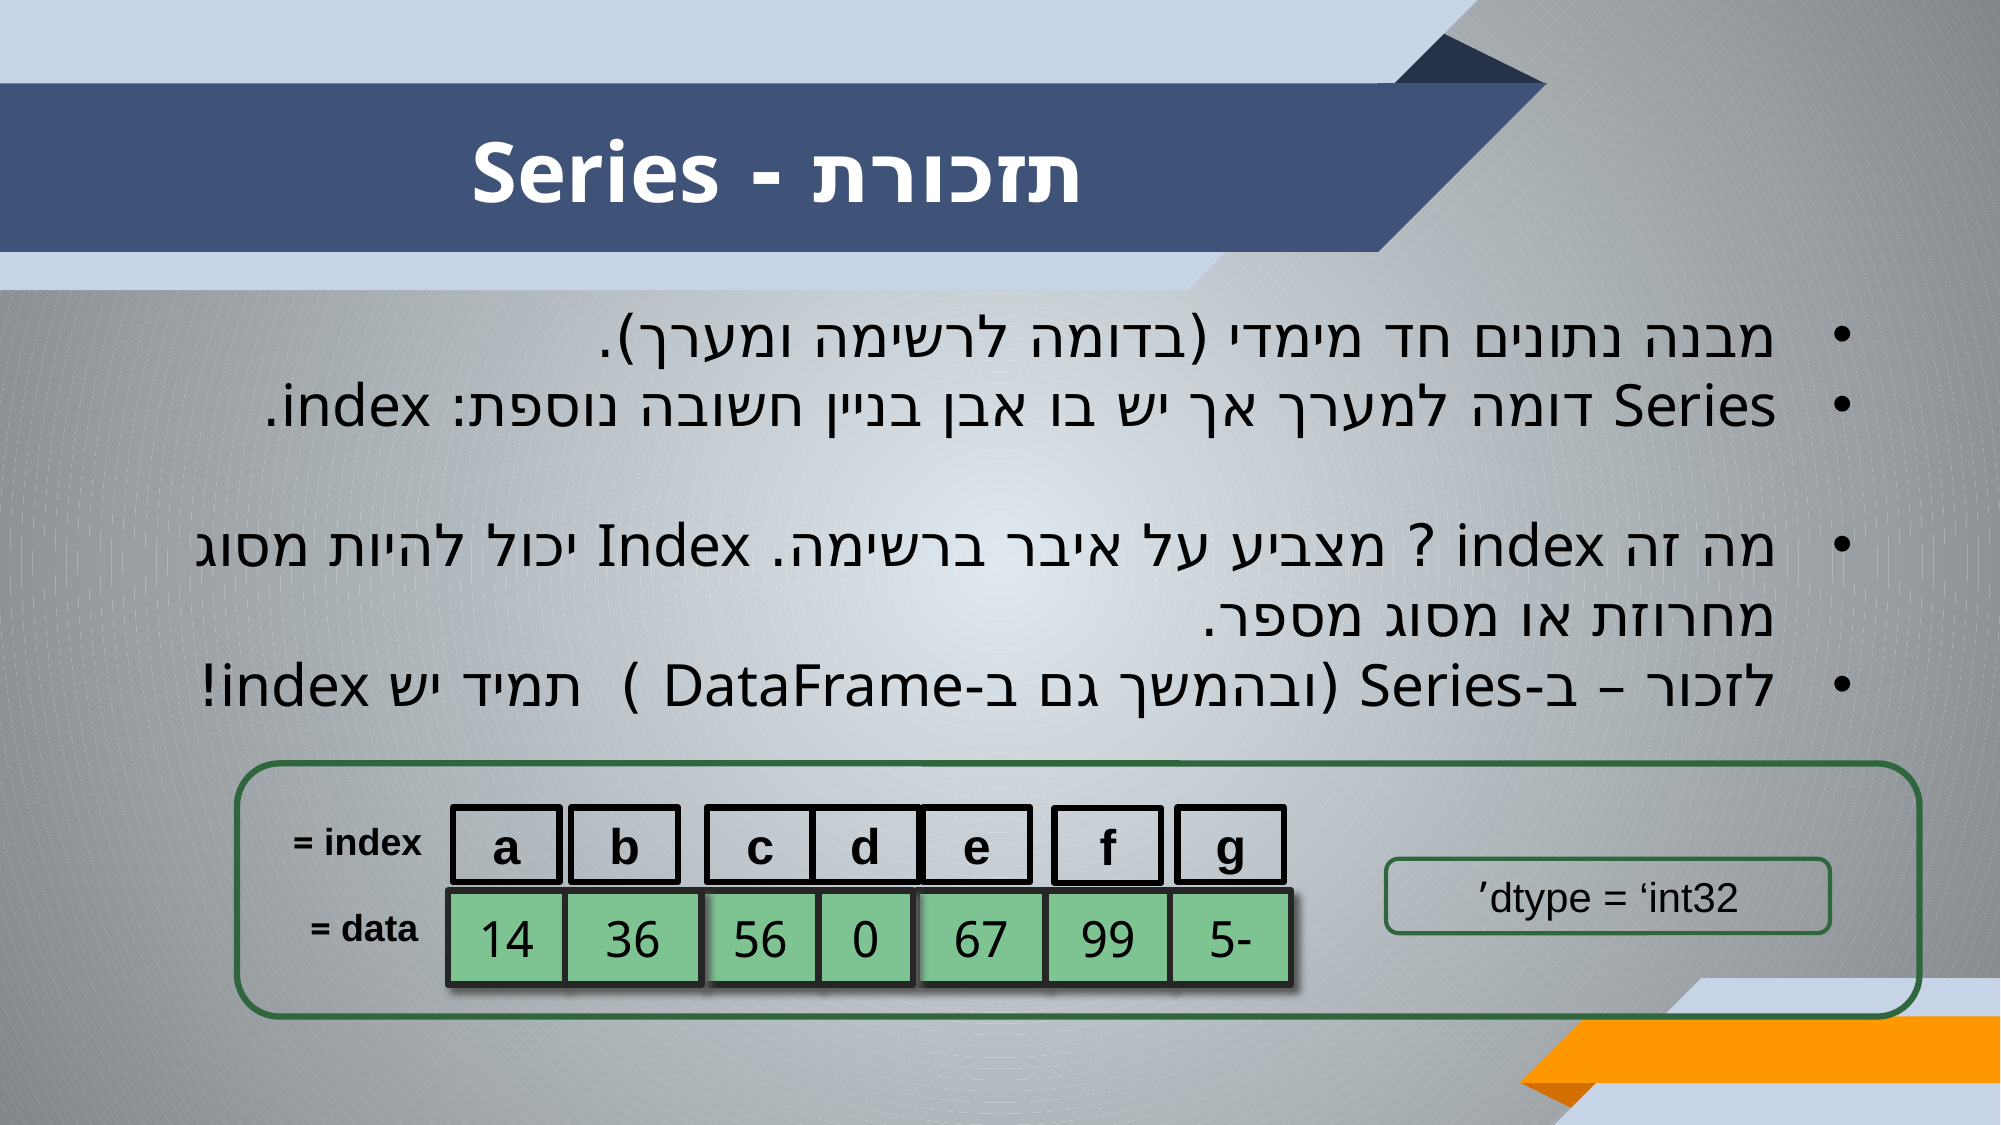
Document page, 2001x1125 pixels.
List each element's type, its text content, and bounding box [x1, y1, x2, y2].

text_box [234, 761, 1922, 1019]
text_box מבנה נתונים חד מימדי (בדומה לרשימה ומערך). Series דומה למערך אך יש בו אבן בניין חשובה נוספת: index. מה זה index ? מצביע על איבר ברשימה. Index יכול להיות מסוג מחרוזת או מסוג מספר. לזכור – ב-Series (ובהמשך גם ב-DataFrame ) תמיד יש index! [96, 291, 1868, 936]
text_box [447, 807, 1292, 985]
title תזכורת - Series [178, 85, 1380, 254]
text_box index = [254, 810, 443, 871]
text_box data = [261, 896, 442, 957]
text_box dtype = ‘int32’ [1383, 856, 1833, 936]
